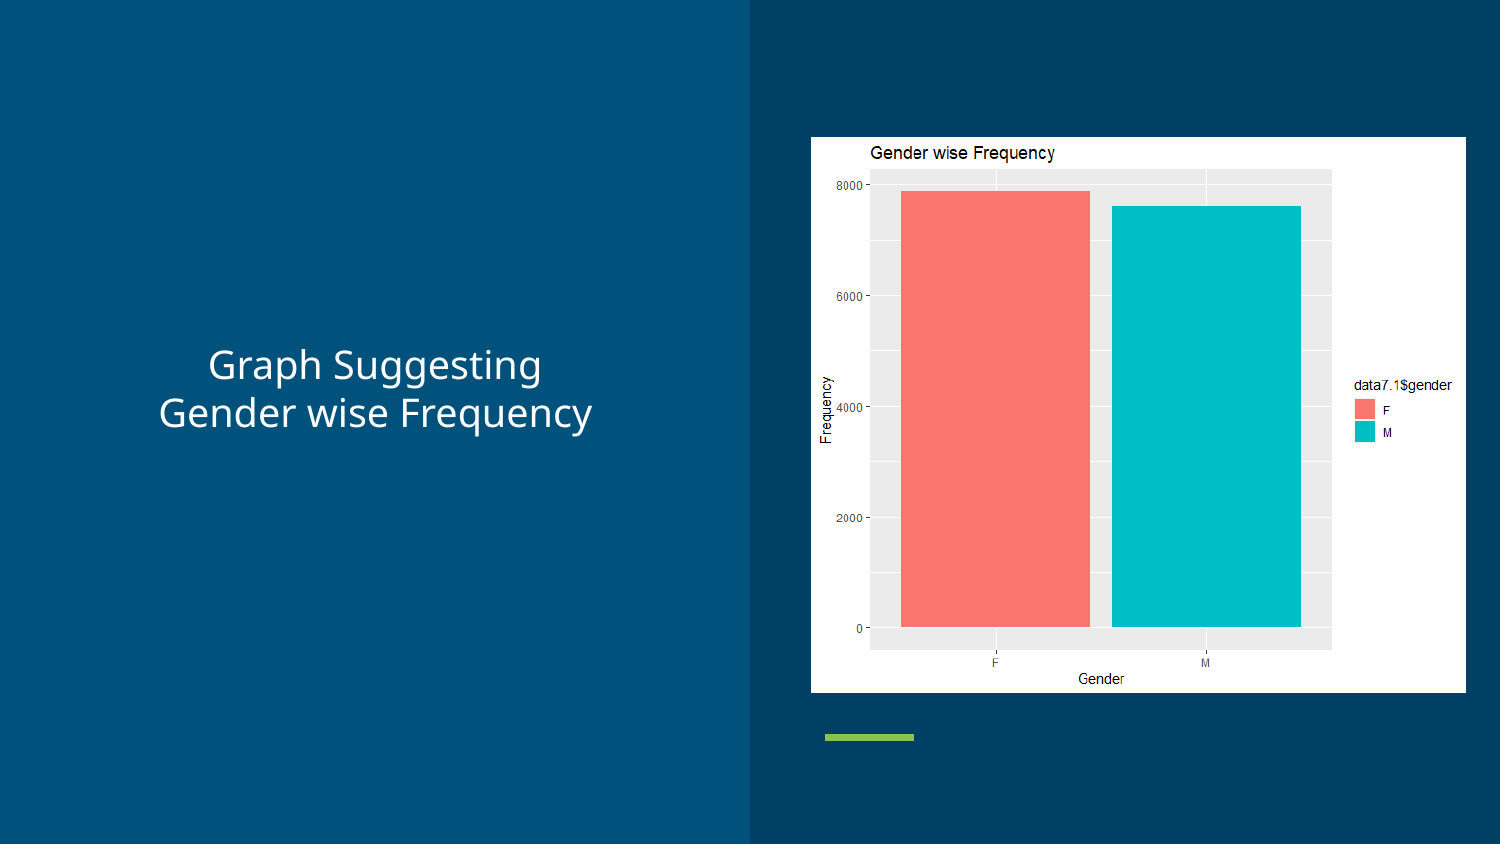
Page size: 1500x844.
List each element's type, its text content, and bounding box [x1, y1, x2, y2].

title Graph Suggesting Gender wise Frequency [43, 273, 708, 451]
picture [811, 136, 1466, 693]
